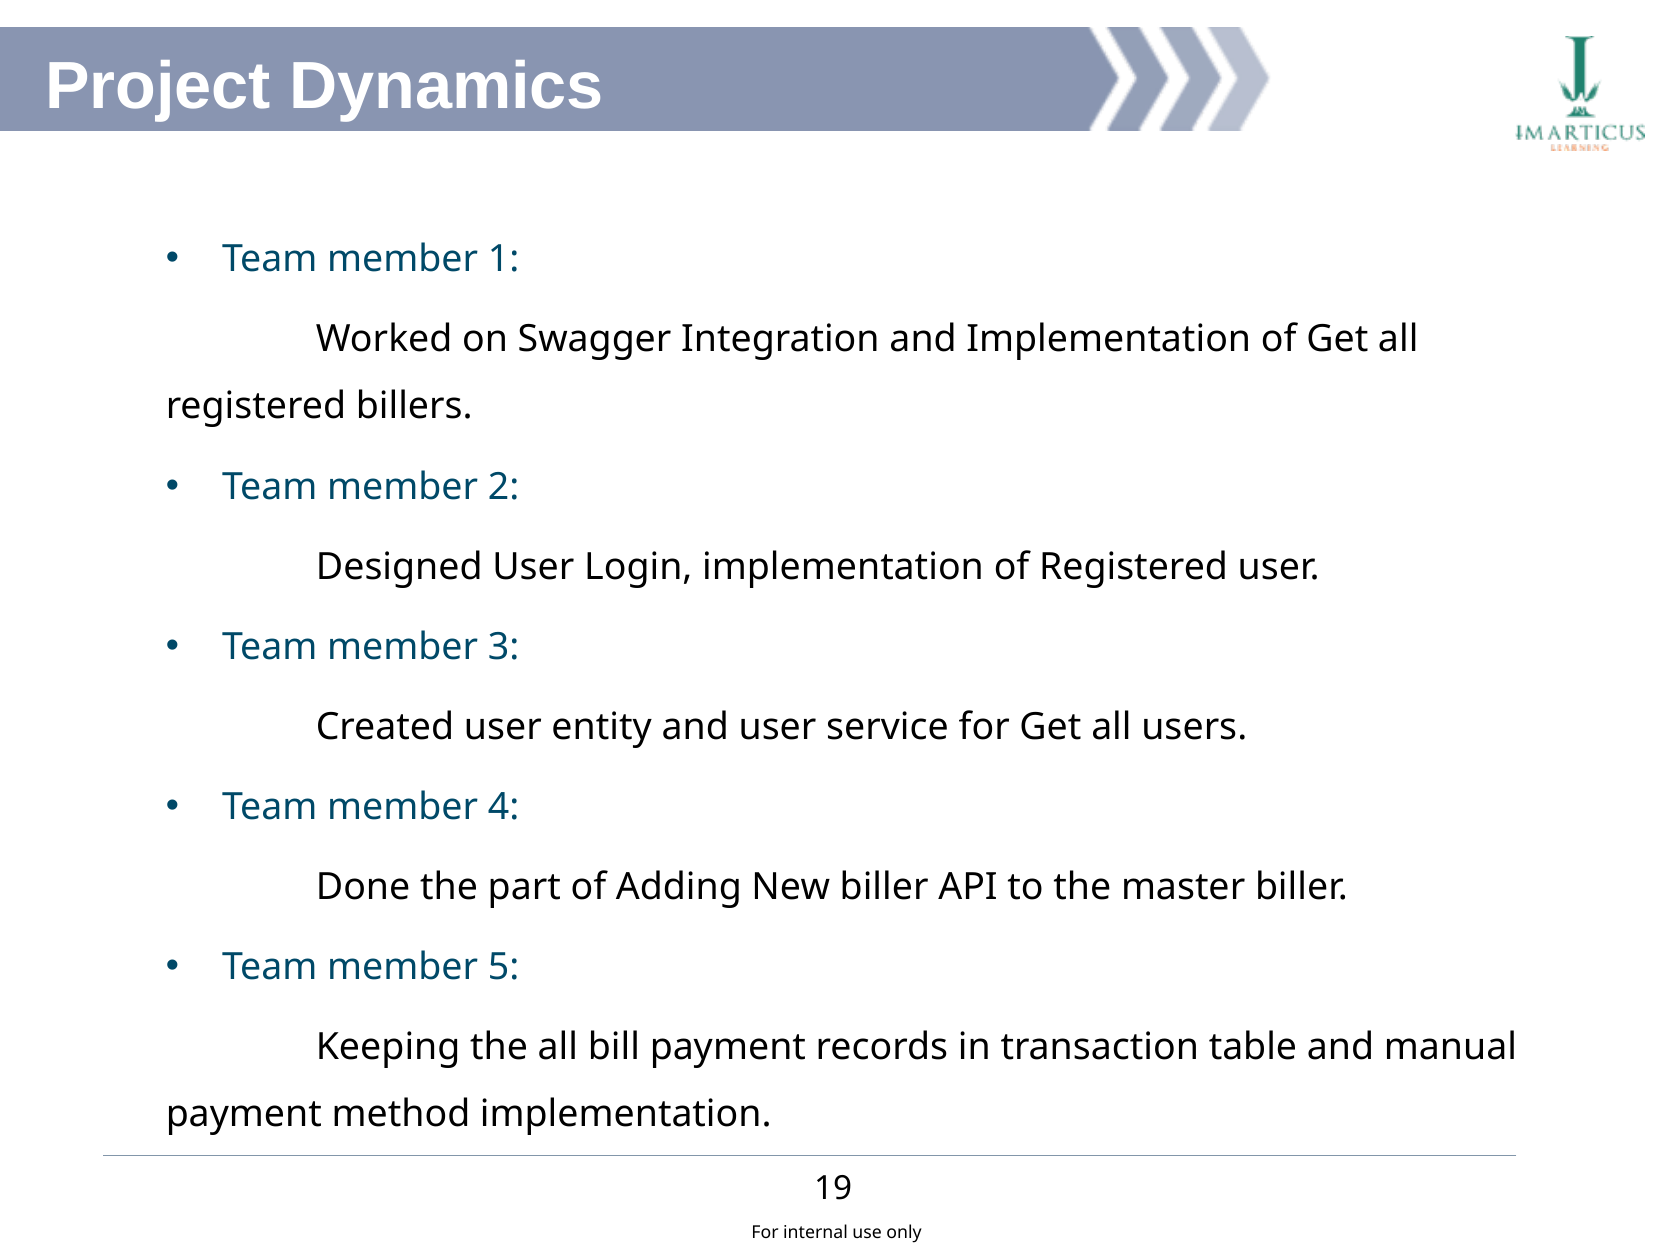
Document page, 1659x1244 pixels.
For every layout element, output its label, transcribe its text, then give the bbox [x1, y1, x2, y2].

text_box Project Dynamics [30, 34, 1120, 110]
picture [1515, 36, 1645, 151]
subtitle Team member 1: Worked on Swagger Integration and Implementation of Get all registered billers. Team member 2: Designed User Login, implementation of Registered user. Team member 3: Created user entity and user service for Get all users. Team member 4: Done the part of Adding New biller API to the master biller. Team member 5: Keeping the all bill payment records in transaction table and manual payment method implementation. [165, 211, 1538, 1216]
